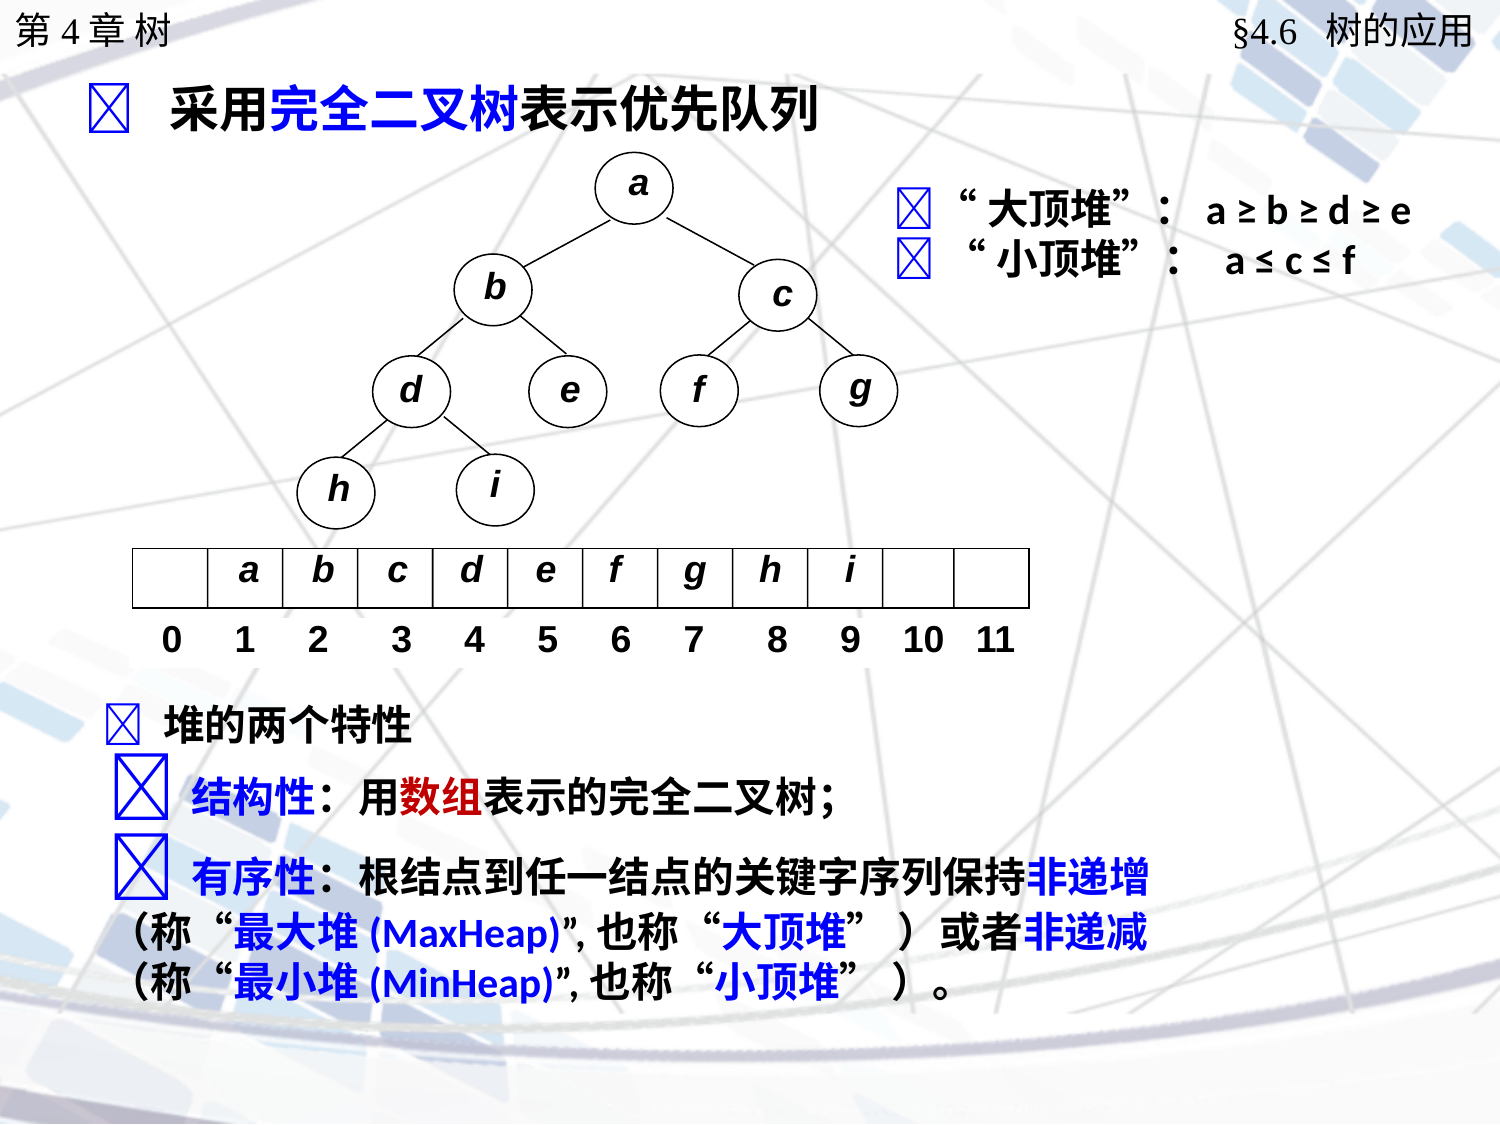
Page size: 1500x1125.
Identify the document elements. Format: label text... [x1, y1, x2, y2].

text_box  堆的两个特性 [87, 691, 429, 757]
text_box  采用完全二叉树表示优先队列 [70, 70, 879, 145]
picture [0, 0, 1500, 1124]
text_box 结构性：用数组表示的完全二叉树； 有序性：根结点到任一结点的关键字序列保持非递增（称“最大堆(MaxHeap)”,也称“大顶堆” ）或者非递减（称“最小堆(MinHeap)”,也称“小顶堆” ）。 [93, 738, 1219, 1013]
text_box “大顶堆”：a ≥ b ≥ d ≥ e  “小顶堆”： a ≤ c ≤ f [1072, 175, 1442, 291]
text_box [128, 152, 1067, 669]
text_box 第4章 树 [0, 0, 313, 60]
text_box §4.6 树的应用 [927, 0, 1499, 60]
